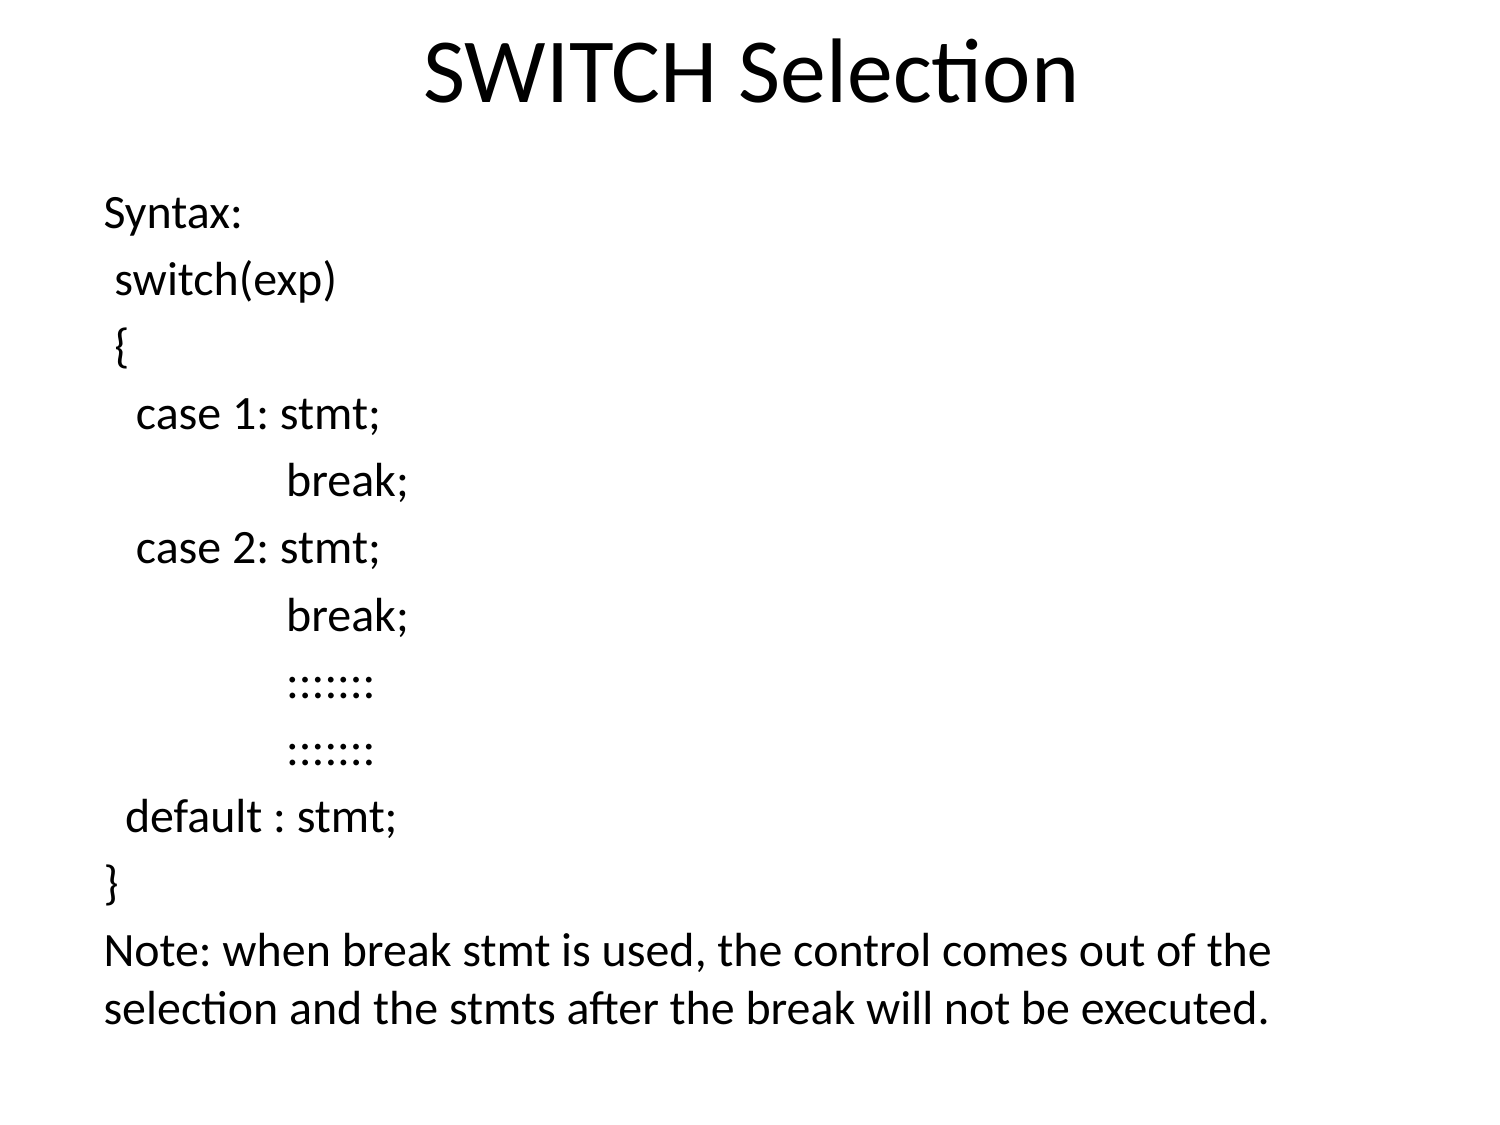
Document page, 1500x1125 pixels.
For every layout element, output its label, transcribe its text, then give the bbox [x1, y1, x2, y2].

list Syntax: switch(exp) { case 1: stmt; break; case 2: stmt; break; ::::::: ::::::: default : stmt; } Note: when break stmt is used, the control comes out of the selection and the stmts after the break will not be executed. [88, 172, 1439, 1047]
title SWITCH Selection [76, 0, 1427, 160]
